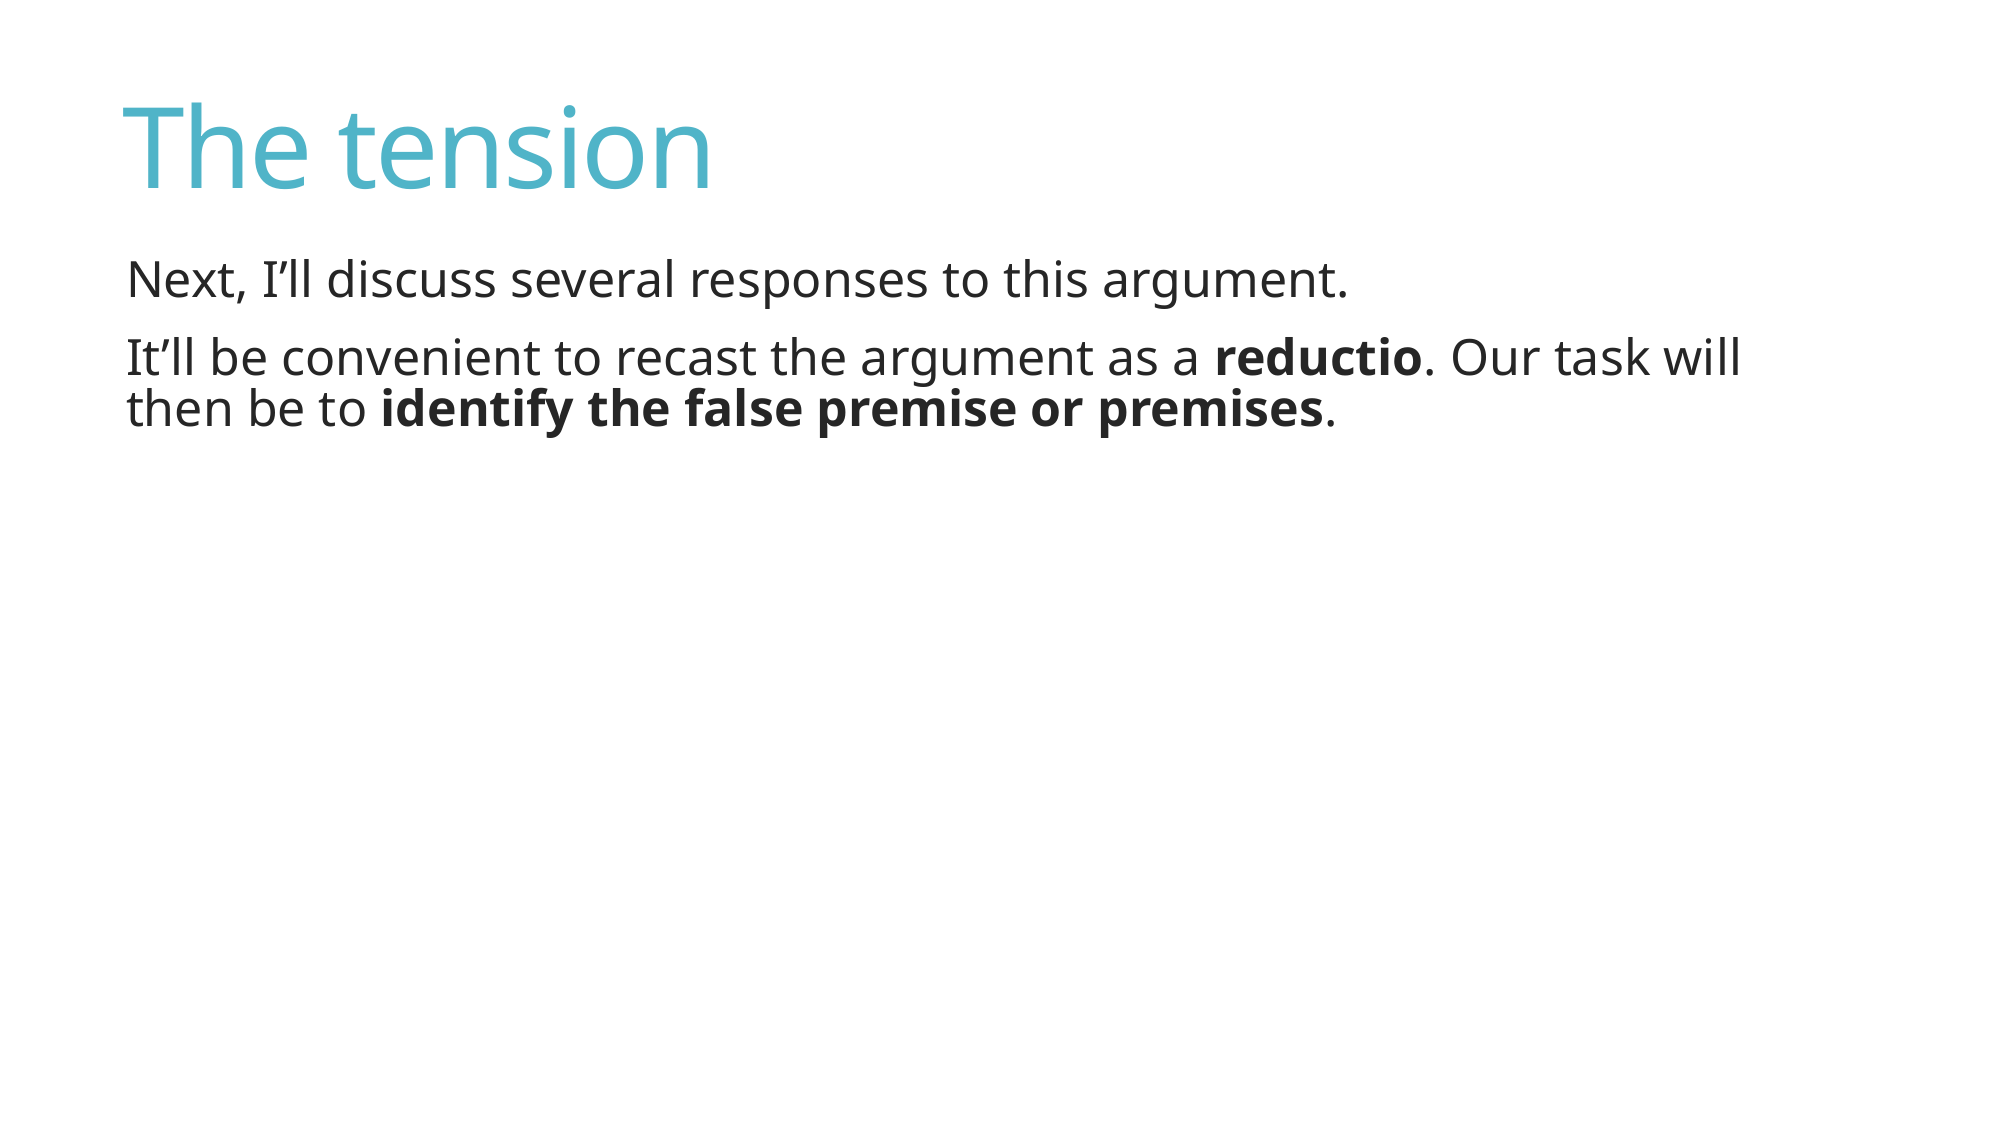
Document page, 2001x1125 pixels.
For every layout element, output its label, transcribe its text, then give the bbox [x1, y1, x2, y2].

title The tension [107, 81, 1875, 226]
list Next, I’ll discuss several responses to this argument. It’ll be convenient to recast the argument as a reductio. Our task will then be to identify the false premise or premises. [111, 249, 1876, 1074]
